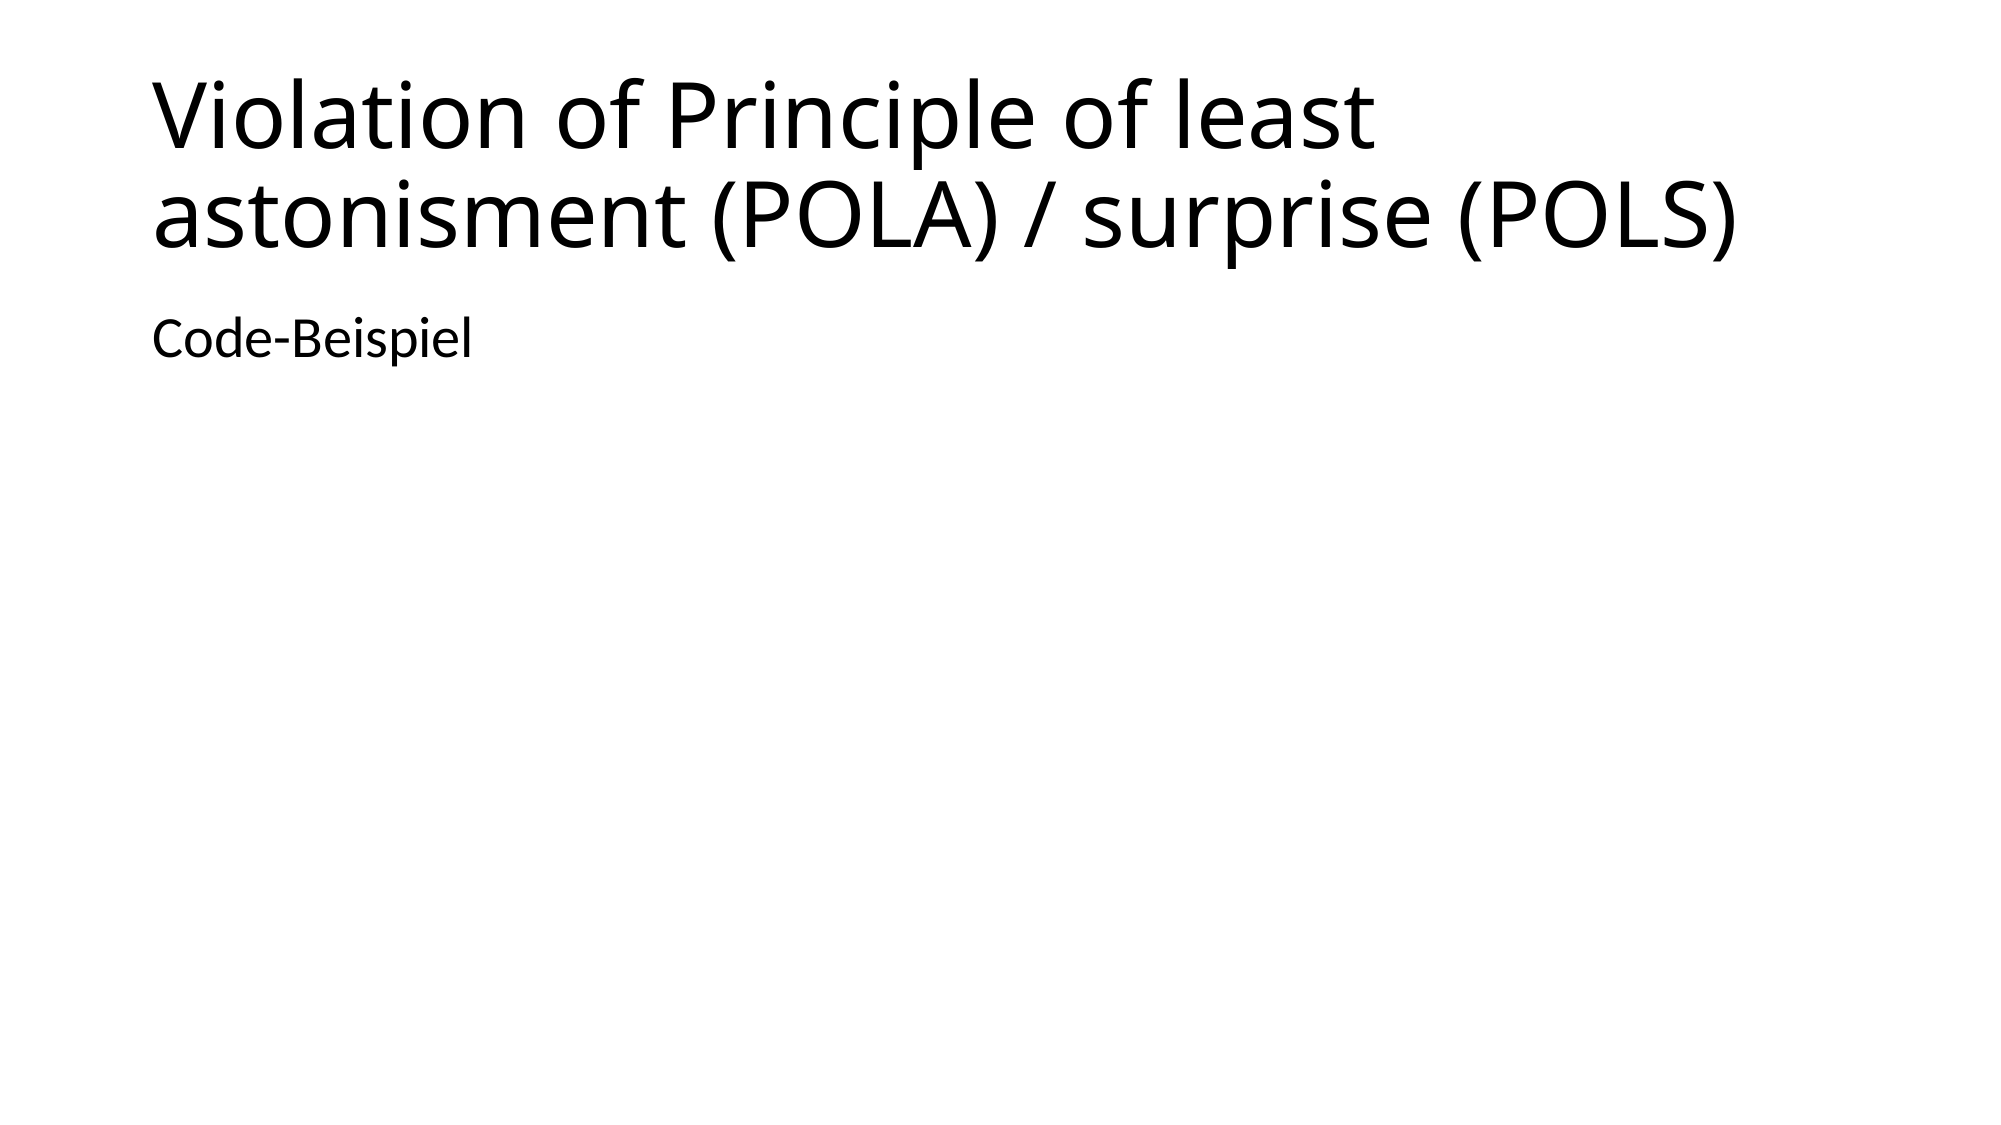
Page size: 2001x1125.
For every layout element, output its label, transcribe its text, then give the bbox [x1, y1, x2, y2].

title Violation of Principle of least astonisment (POLA) / surprise (POLS) [137, 59, 1863, 278]
list Code-Beispiel [137, 299, 1863, 1014]
